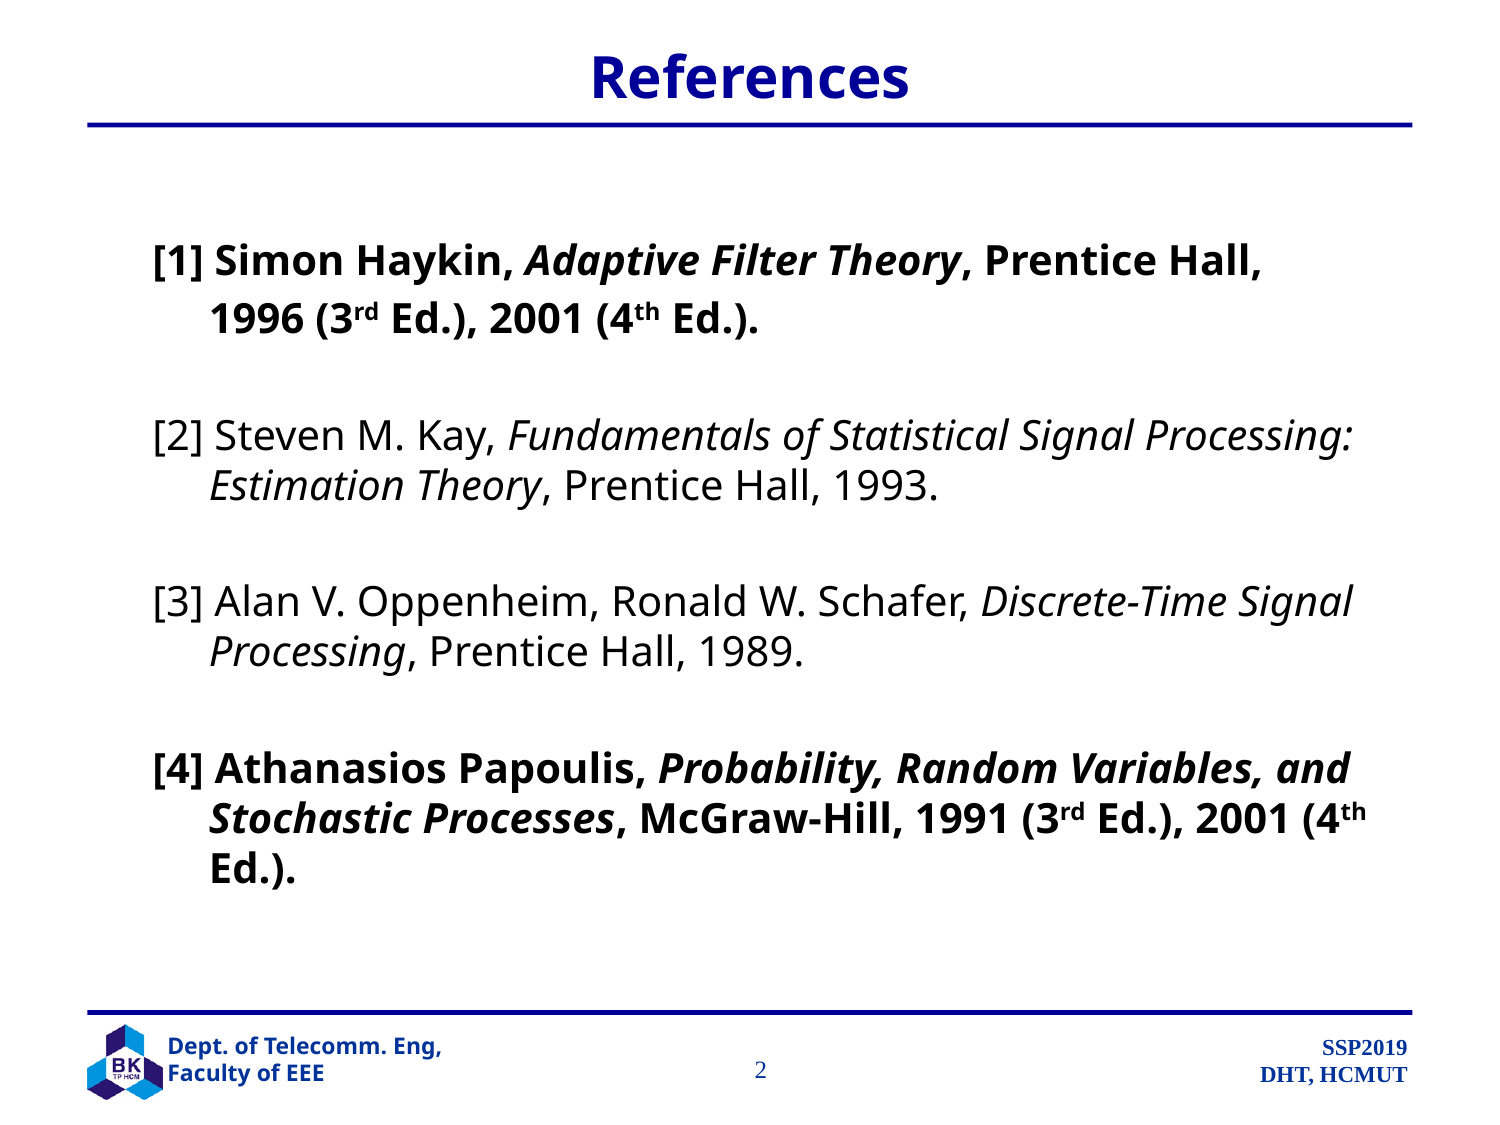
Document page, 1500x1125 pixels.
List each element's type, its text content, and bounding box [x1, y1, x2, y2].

list [1] Simon Haykin, Adaptive Filter Theory, Prentice Hall, 1996 (3rd Ed.), 2001 (4th Ed.). [2] Steven M. Kay, Fundamentals of Statistical Signal Processing: Estimation Theory, Prentice Hall, 1993. [3] Alan V. Oppenheim, Ronald W. Schafer, Discrete-Time Signal Processing, Prentice Hall, 1989. [4] Athanasios Papoulis, Probability, Random Variables, and Stochastic Processes, McGraw-Hill, 1991 (3rd Ed.), 2001 (4th Ed.). [137, 137, 1388, 988]
title References [0, 37, 1500, 113]
picture [87, 1024, 163, 1100]
slide_number 2 [424, 1037, 976, 1101]
